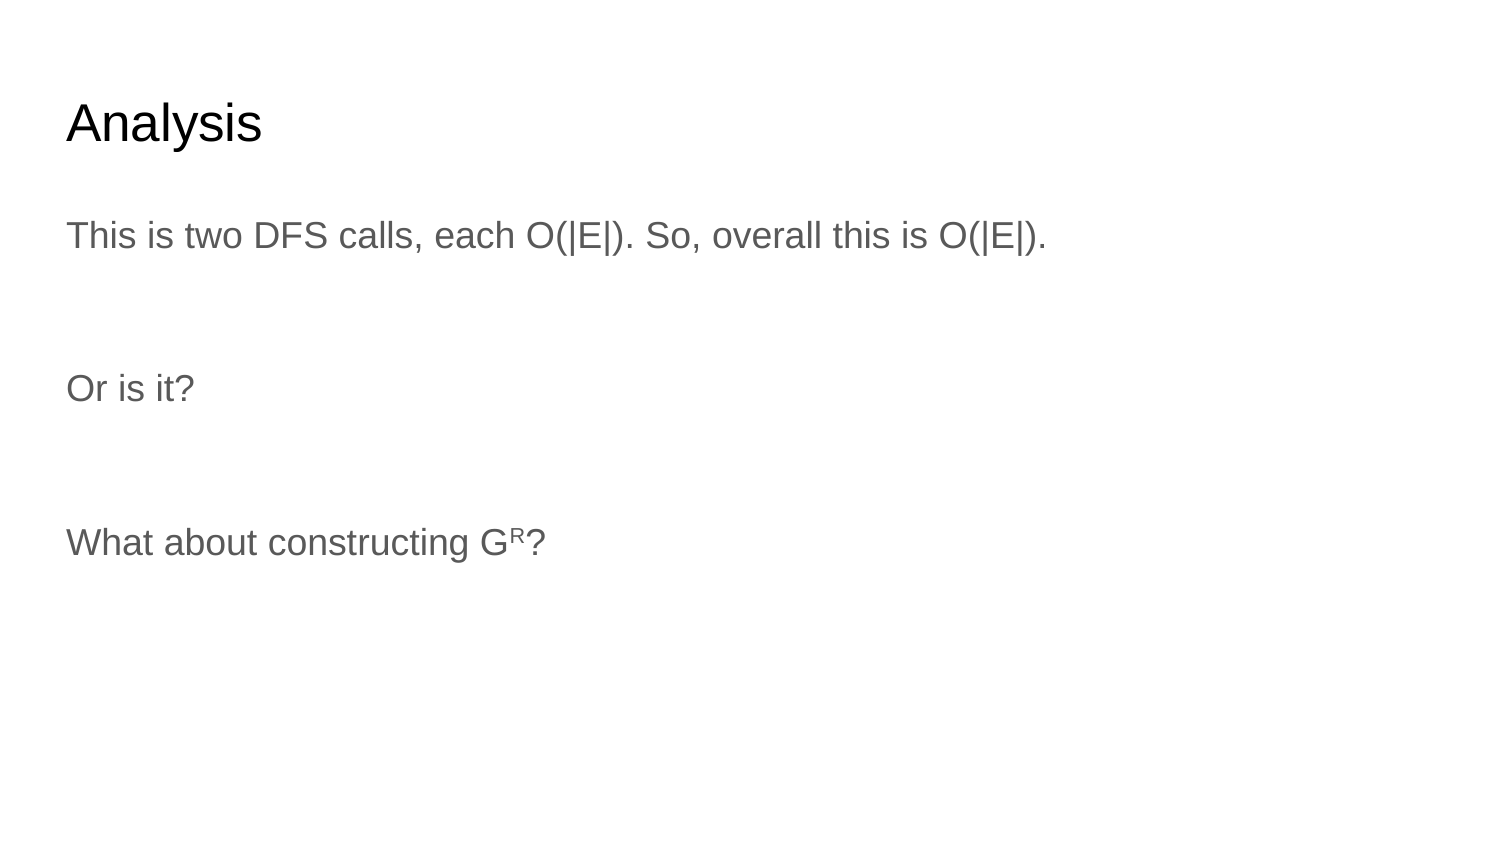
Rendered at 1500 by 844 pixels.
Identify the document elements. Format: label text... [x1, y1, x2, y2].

title Analysis [51, 72, 1449, 167]
list This is two DFS calls, each O(|E|). So, overall this is O(|E|). Or is it? What about constructing GR? [51, 189, 1449, 750]
